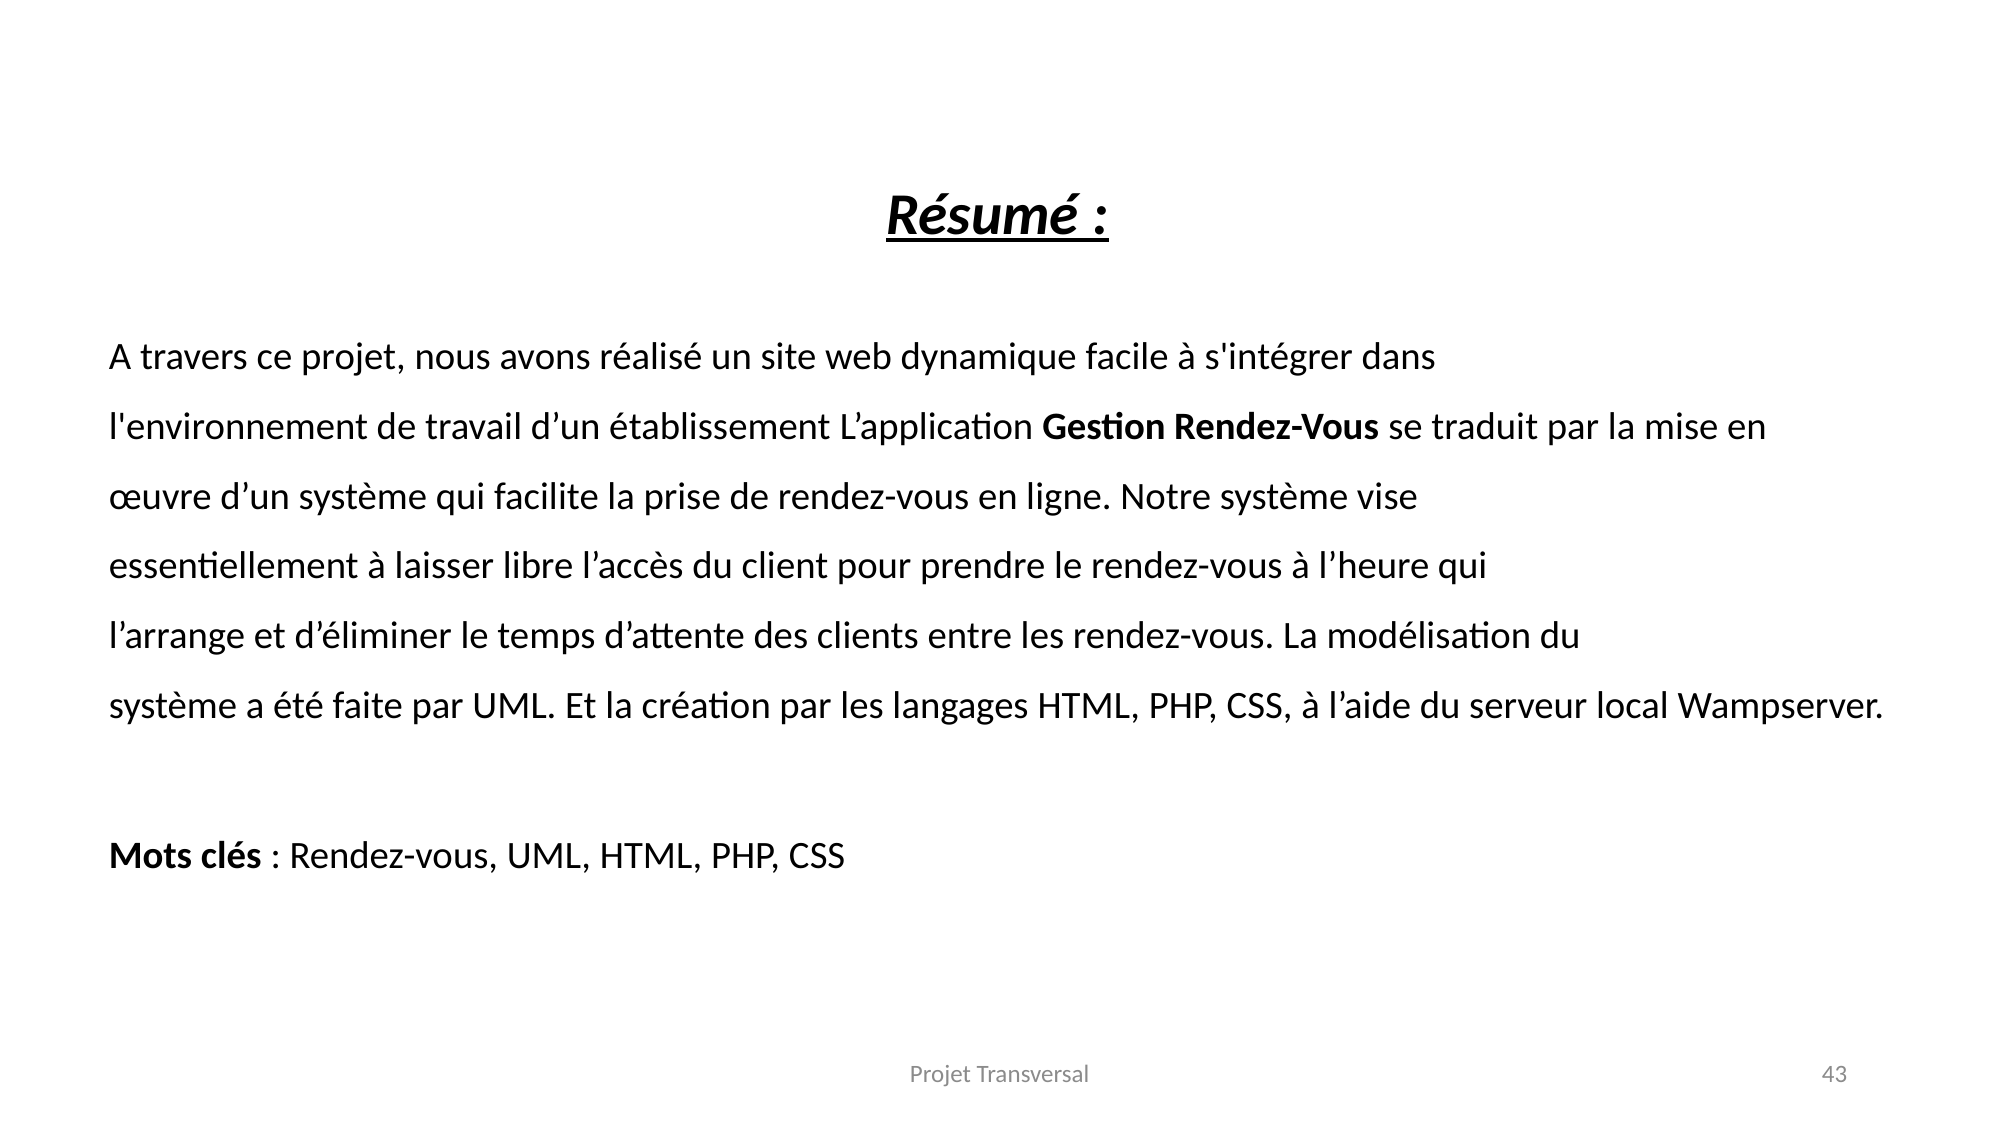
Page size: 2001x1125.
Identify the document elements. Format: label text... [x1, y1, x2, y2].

slide_number 43 [1412, 1042, 1863, 1103]
list Résumé : A travers ce projet, nous avons réalisé un site web dynamique facile à s'intégrer dans l'environnement de travail d’un établissement L’application Gestion Rendez-Vous se traduit par la mise en œuvre d’un système qui facilite la prise de rendez-vous en ligne. Notre système vise essentiellement à laisser libre l’accès du client pour prendre le rendez-vous à l’heure qui l’arrange et d’éliminer le temps d’attente des clients entre les rendez-vous. La modélisation du système a été faite par UML. Et la création par les langages HTML, PHP, CSS, à l’aide du serveur local Wampserver. Mots clés : Rendez-vous, UML, HTML, PHP, CSS [93, 46, 1902, 1020]
footer Projet Transversal [662, 1042, 1338, 1103]
